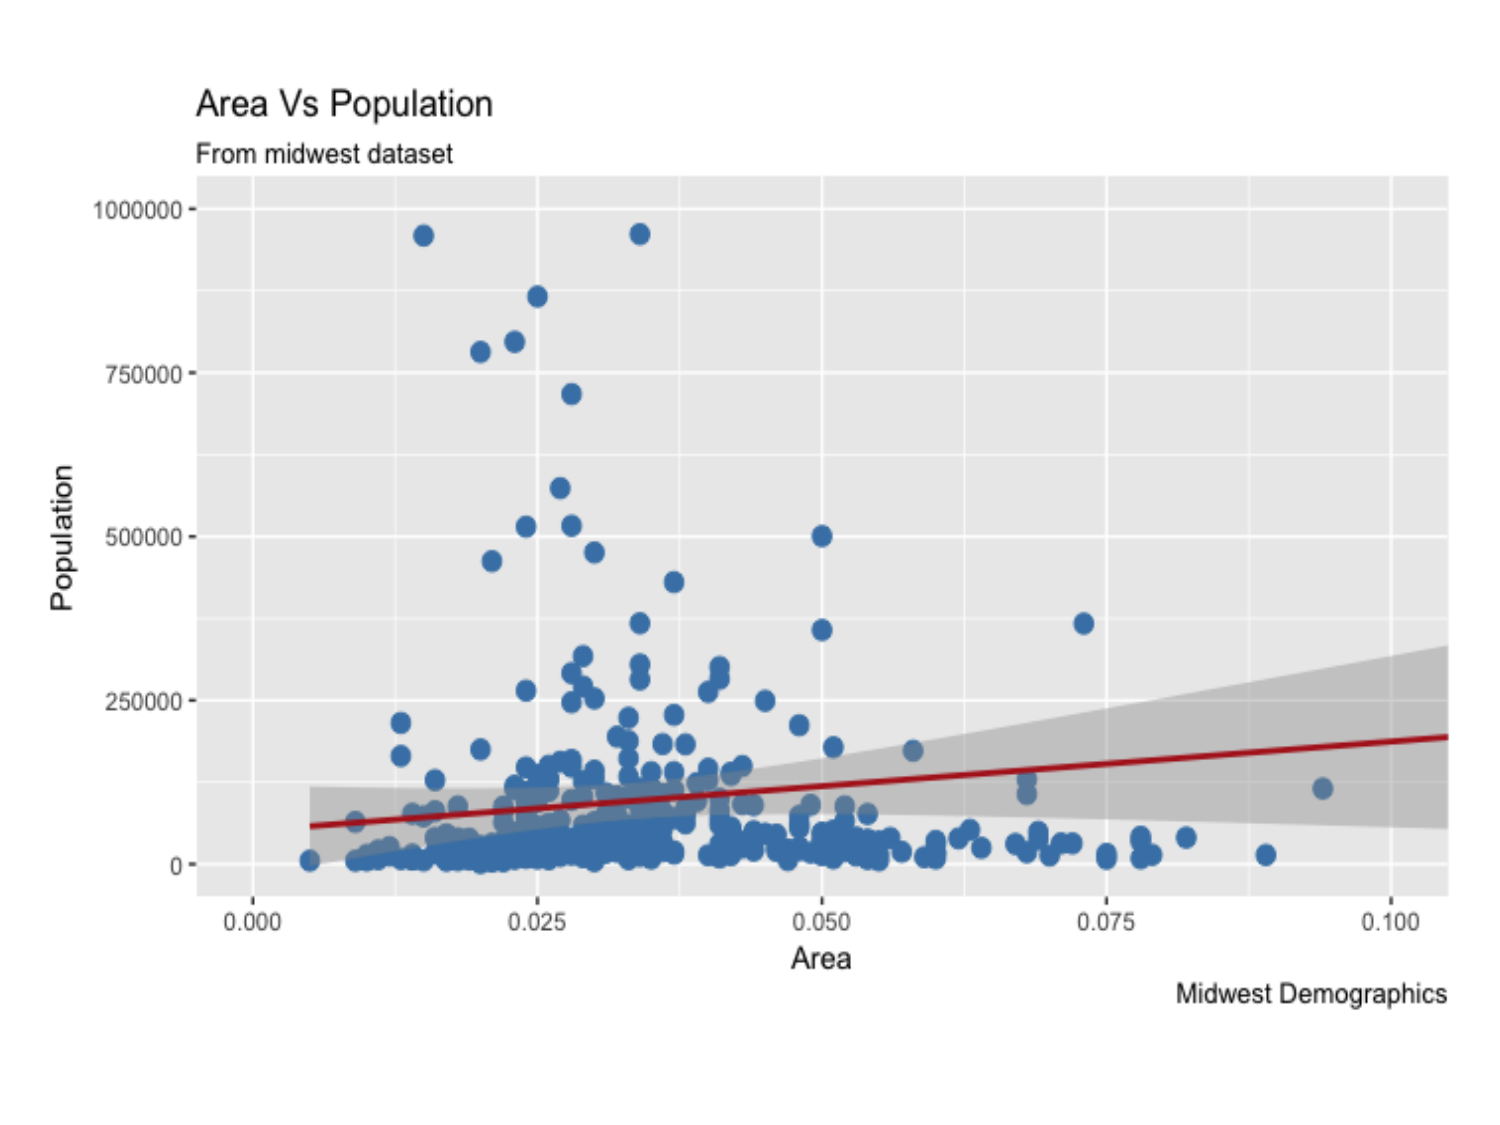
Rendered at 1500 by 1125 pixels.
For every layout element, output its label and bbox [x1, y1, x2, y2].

list [37, 74, 1463, 1026]
